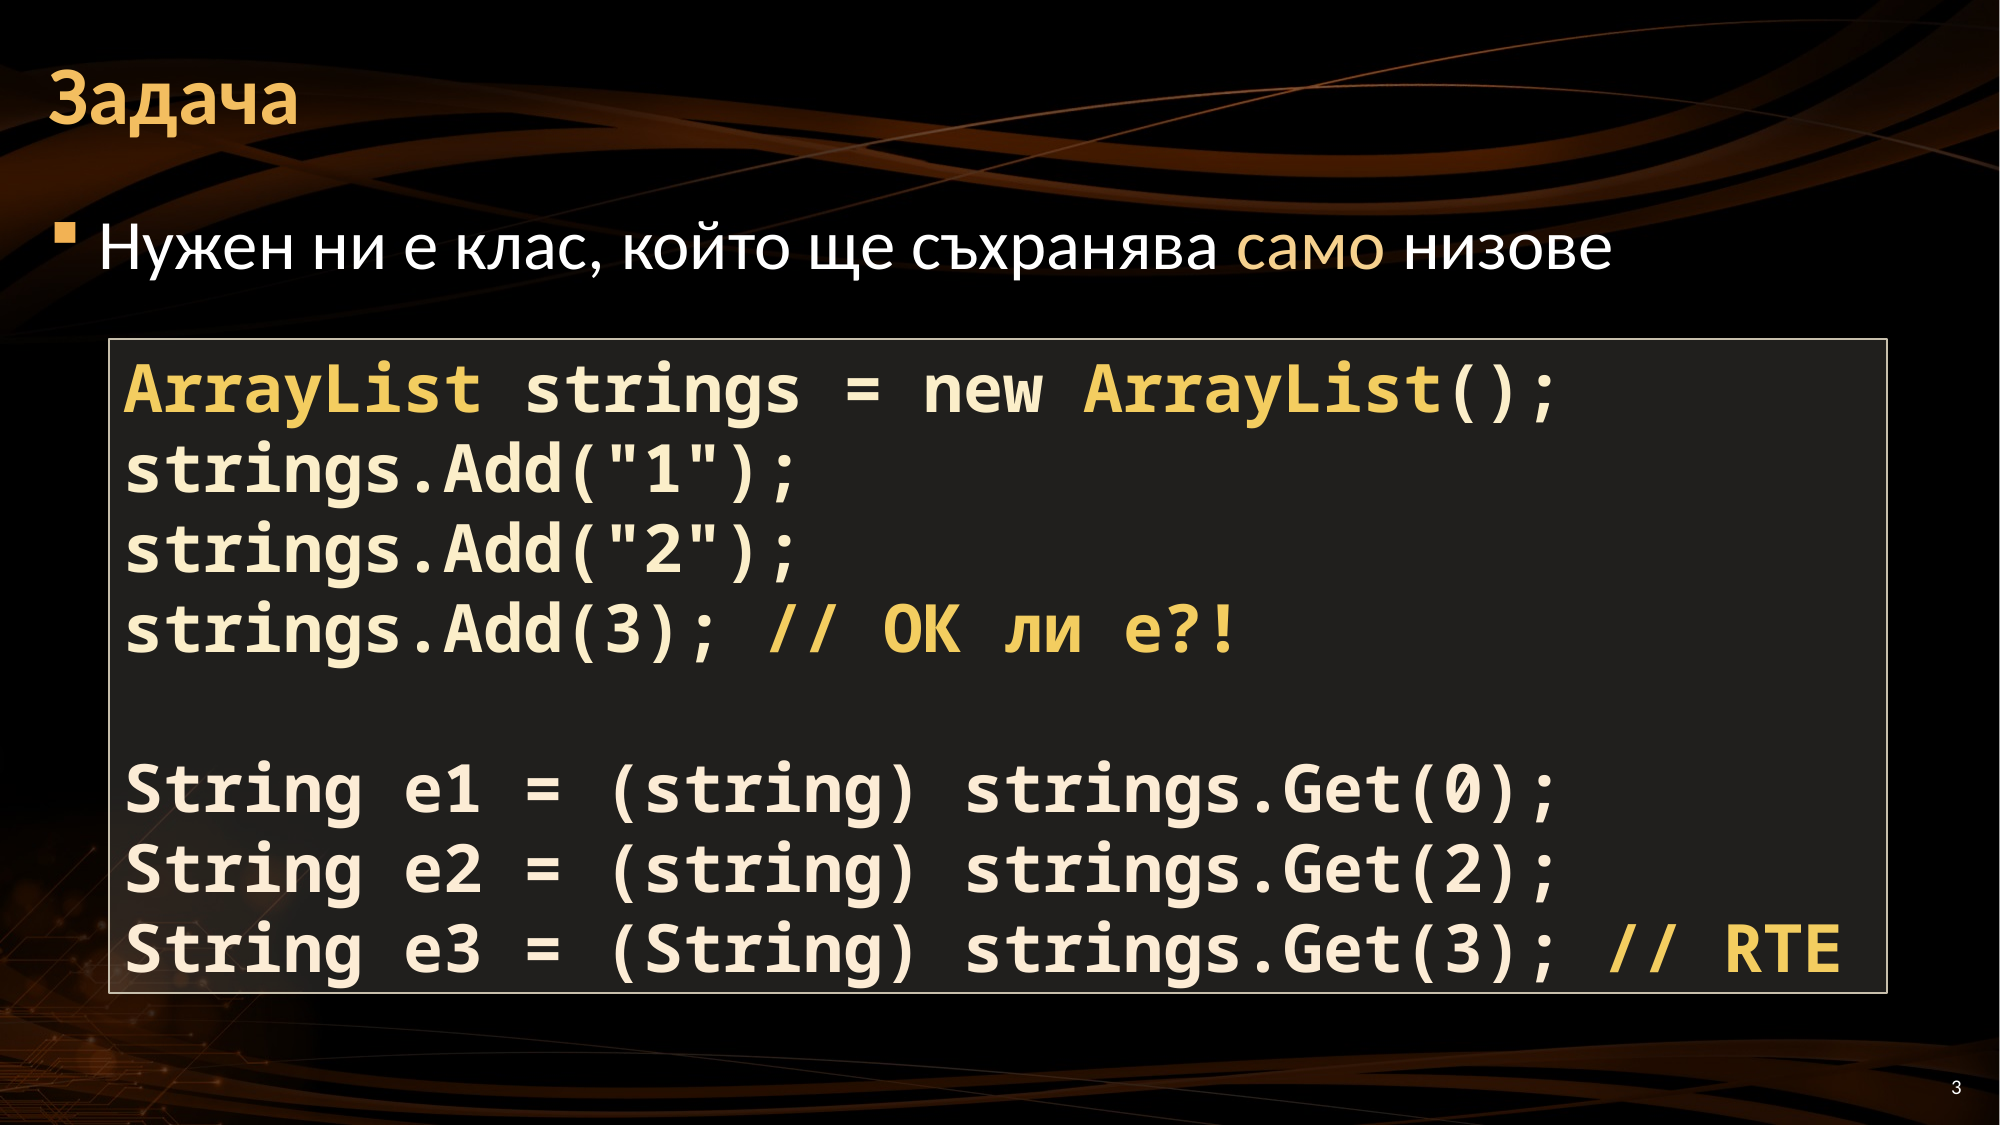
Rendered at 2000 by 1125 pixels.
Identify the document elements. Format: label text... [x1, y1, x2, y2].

title Задача [30, 6, 1968, 189]
picture [0, 0, 2000, 1125]
text_box ArrayList strings = new ArrayList(); strings.Add("1"); strings.Add("2"); strings.Add(3); // OК ли е?! String e1 = (string) strings.Get(0); String e2 = (string) strings.Get(2); String e3 = (String) strings.Get(3); // RTE [108, 338, 1888, 993]
list Нужен ни е клас, който ще съхранява само низове [31, 189, 1968, 1103]
slide_number 3 [1897, 1070, 1968, 1103]
